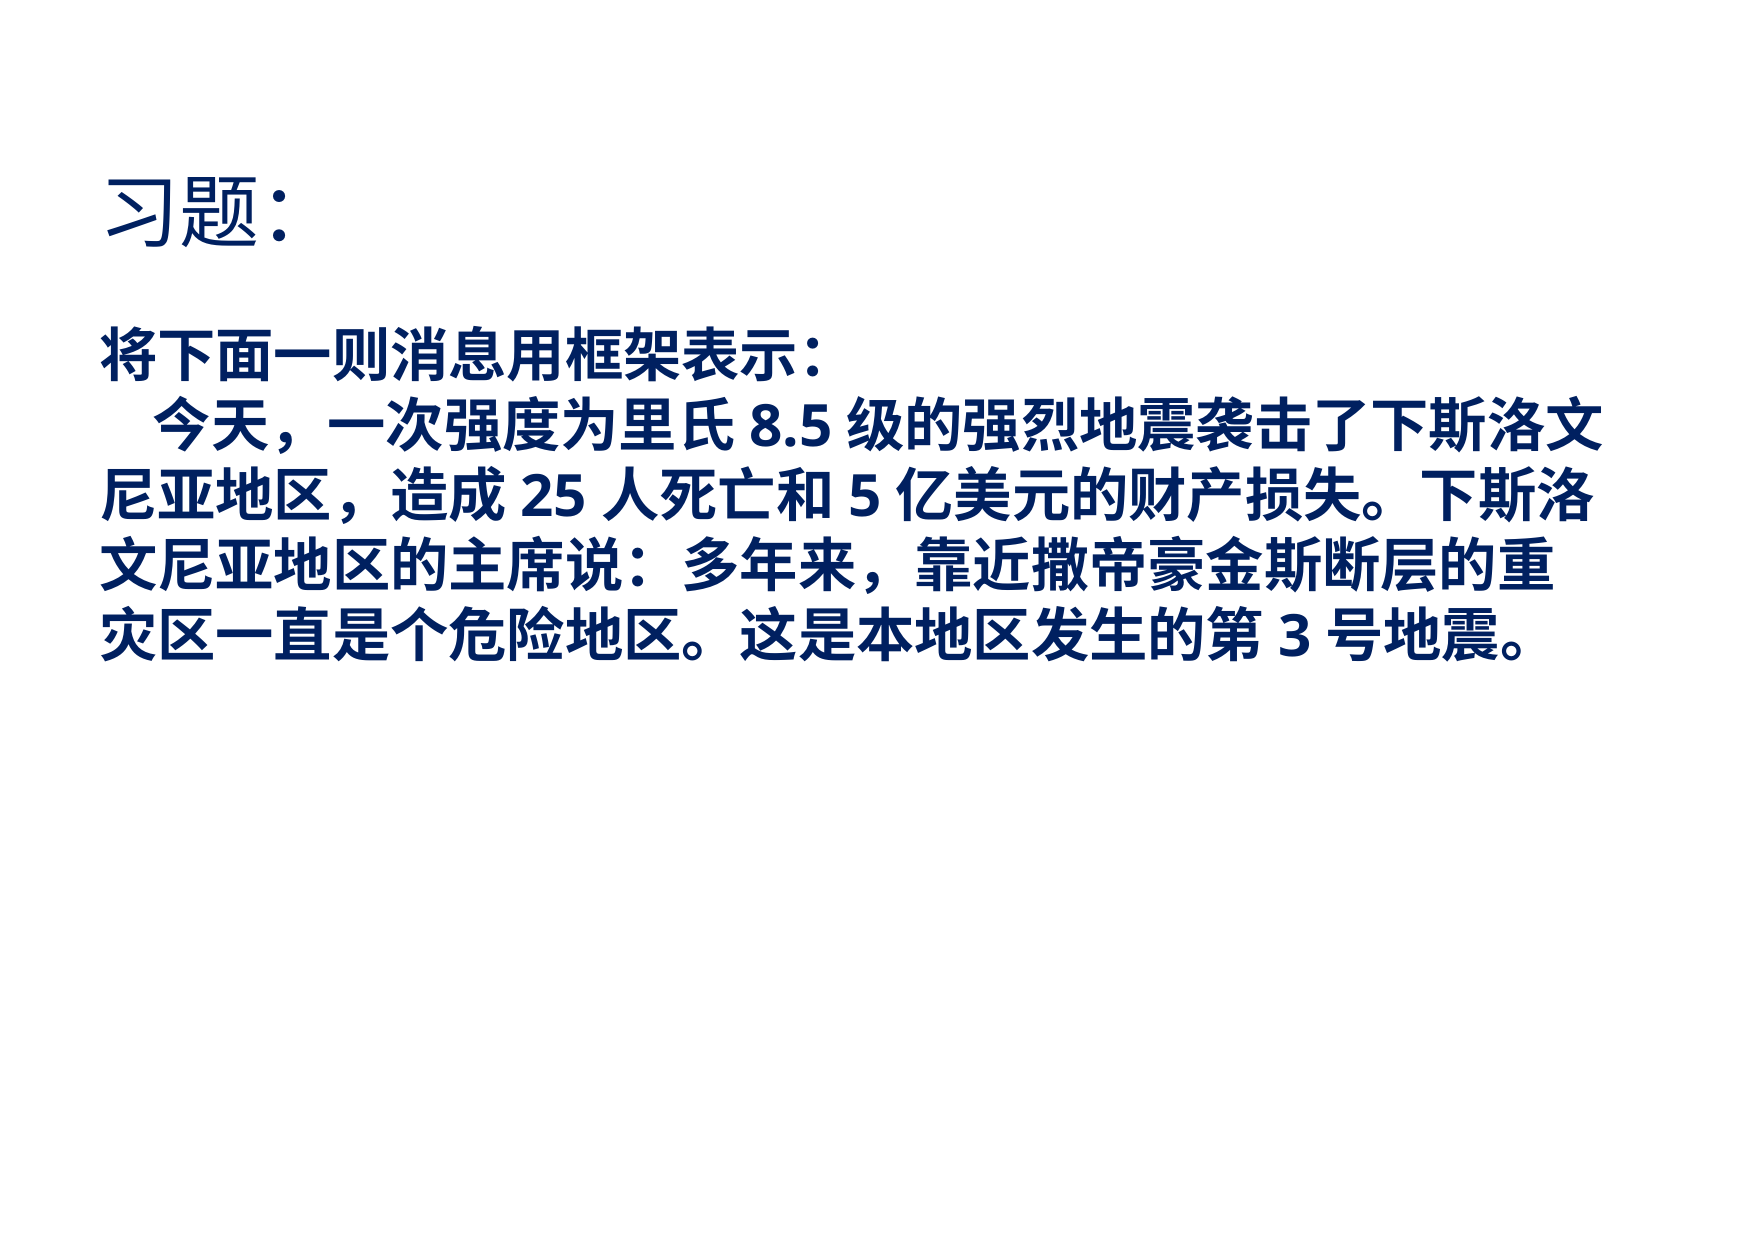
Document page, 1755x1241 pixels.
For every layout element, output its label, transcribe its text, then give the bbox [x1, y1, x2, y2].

title 习题： [99, 161, 1655, 262]
list 将下面一则消息用框架表示： 今天，一次强度为里氏8.5级的强烈地震袭击了下斯洛文尼亚地区，造成25人死亡和5亿美元的财产损失。下斯洛文尼亚地区的主席说：多年来，靠近撒帝豪金斯断层的重灾区一直是个危险地区。这是本地区发生的第3号地震。 [99, 317, 1614, 742]
